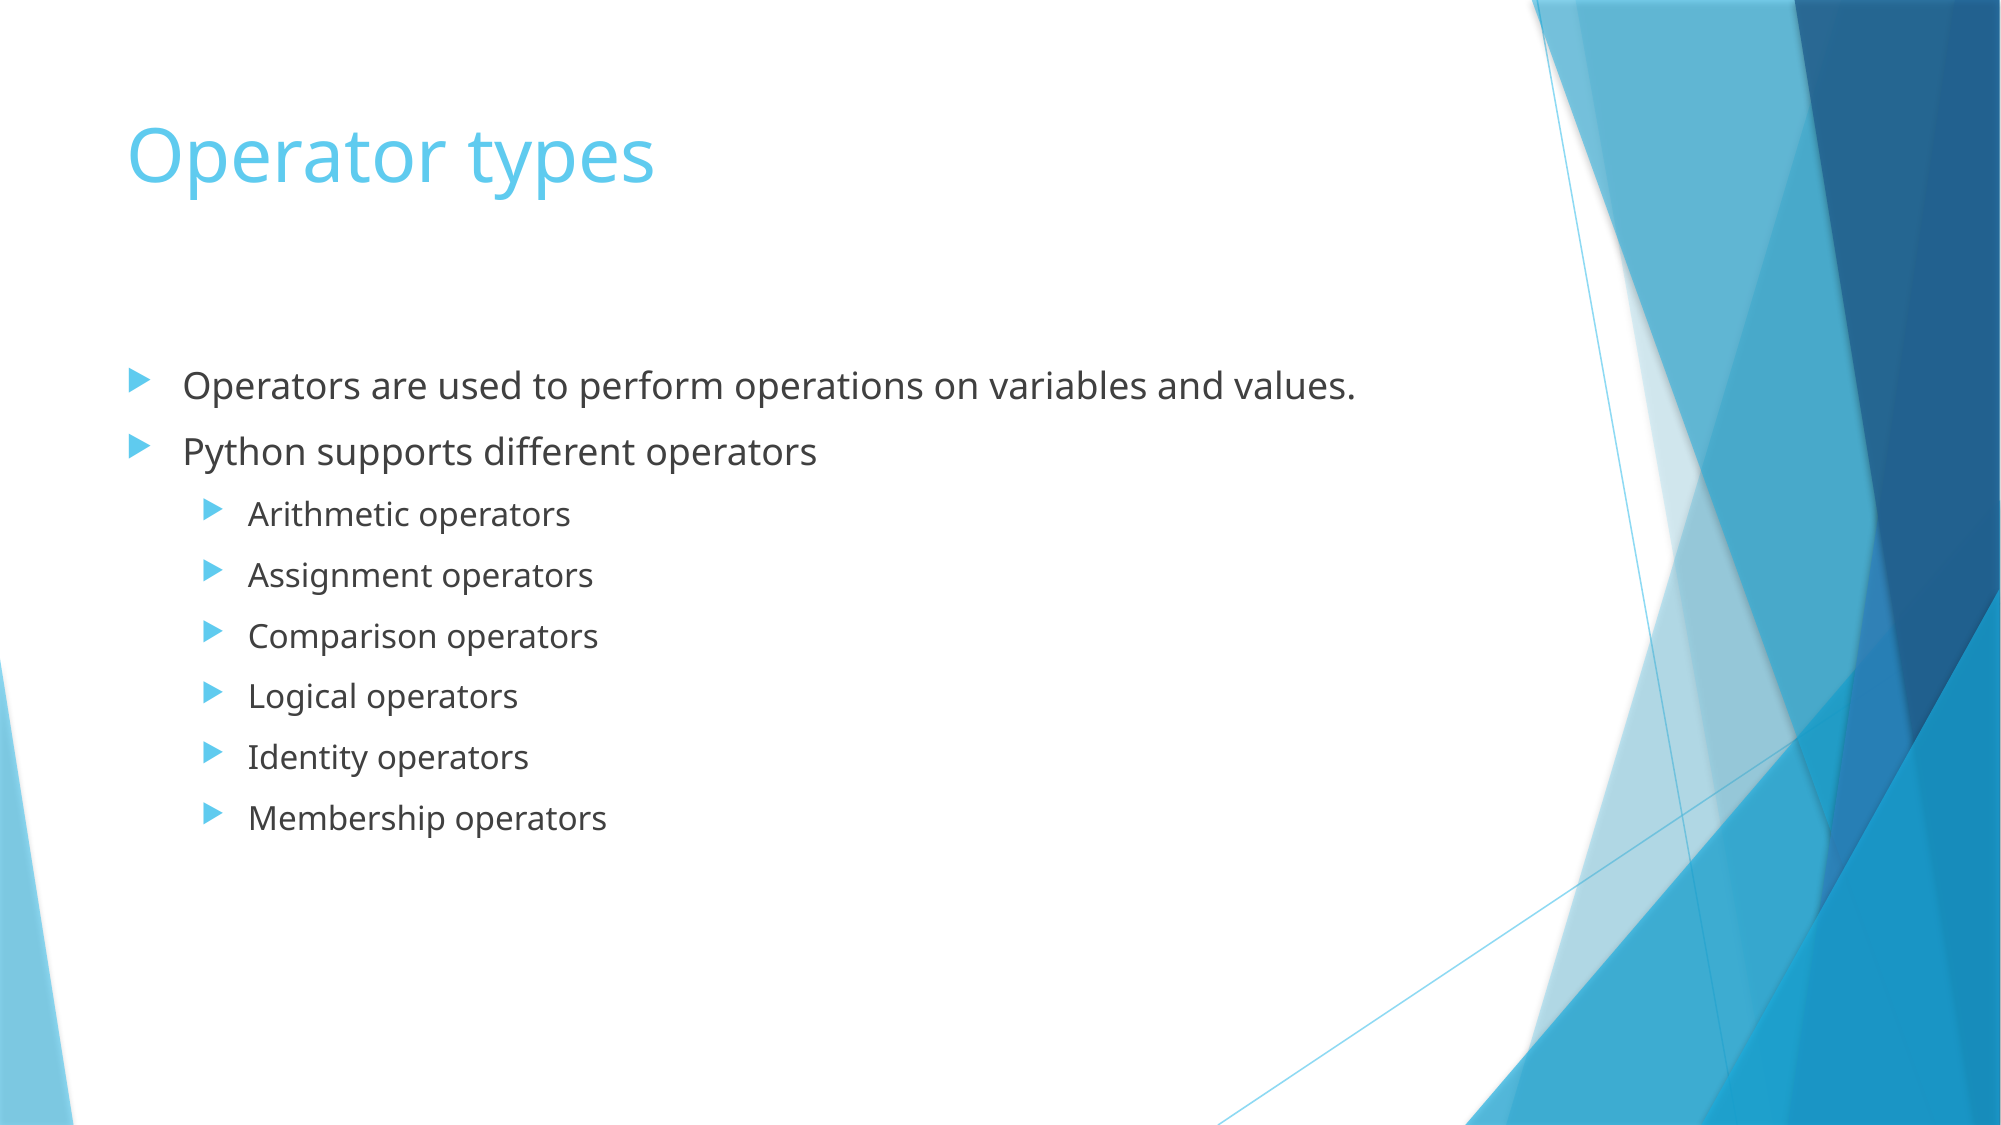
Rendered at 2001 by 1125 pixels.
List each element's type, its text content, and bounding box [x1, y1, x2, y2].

title Operator types [111, 99, 1522, 317]
list Operators are used to perform operations on variables and values. Python supports different operators Arithmetic operators Assignment operators Comparison operators Logical operators Identity operators Membership operators [111, 354, 1522, 992]
